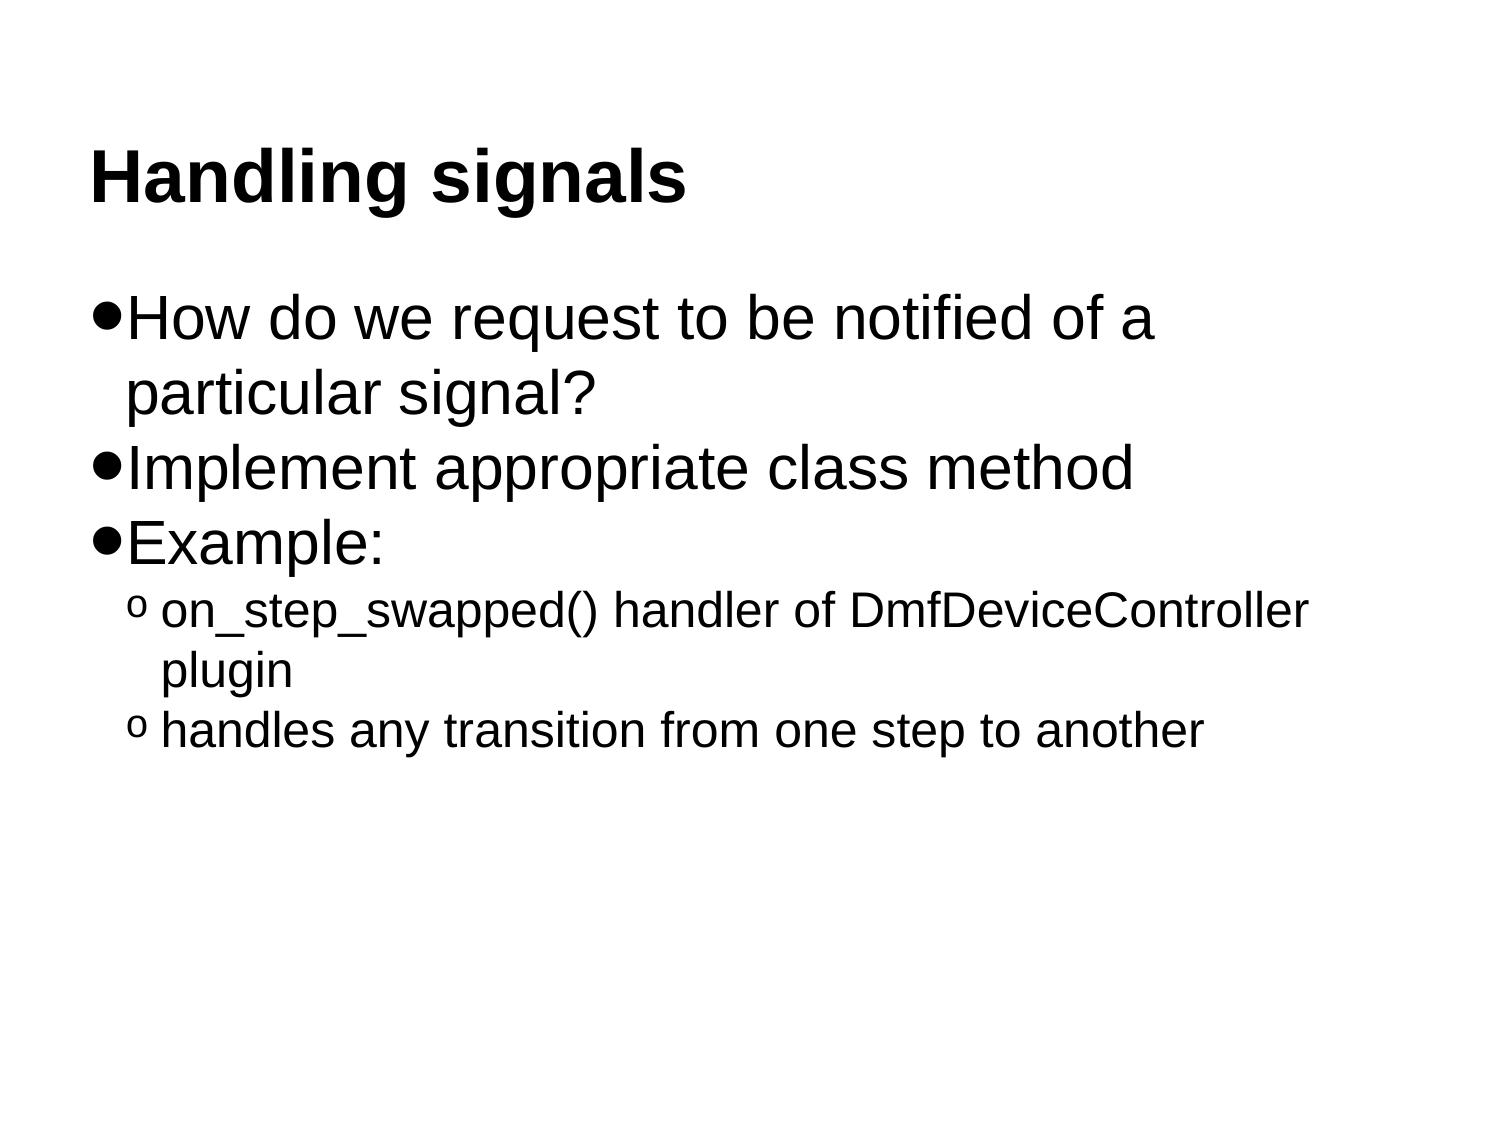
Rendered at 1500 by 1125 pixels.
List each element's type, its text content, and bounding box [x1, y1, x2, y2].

text_box How do we request to be notified of a particular signal? Implement appropriate class method Example: on_step_swapped() handler of DmfDeviceController plugin handles any transition from one step to another [75, 262, 1425, 945]
text_box Handling signals [75, 14, 1425, 233]
